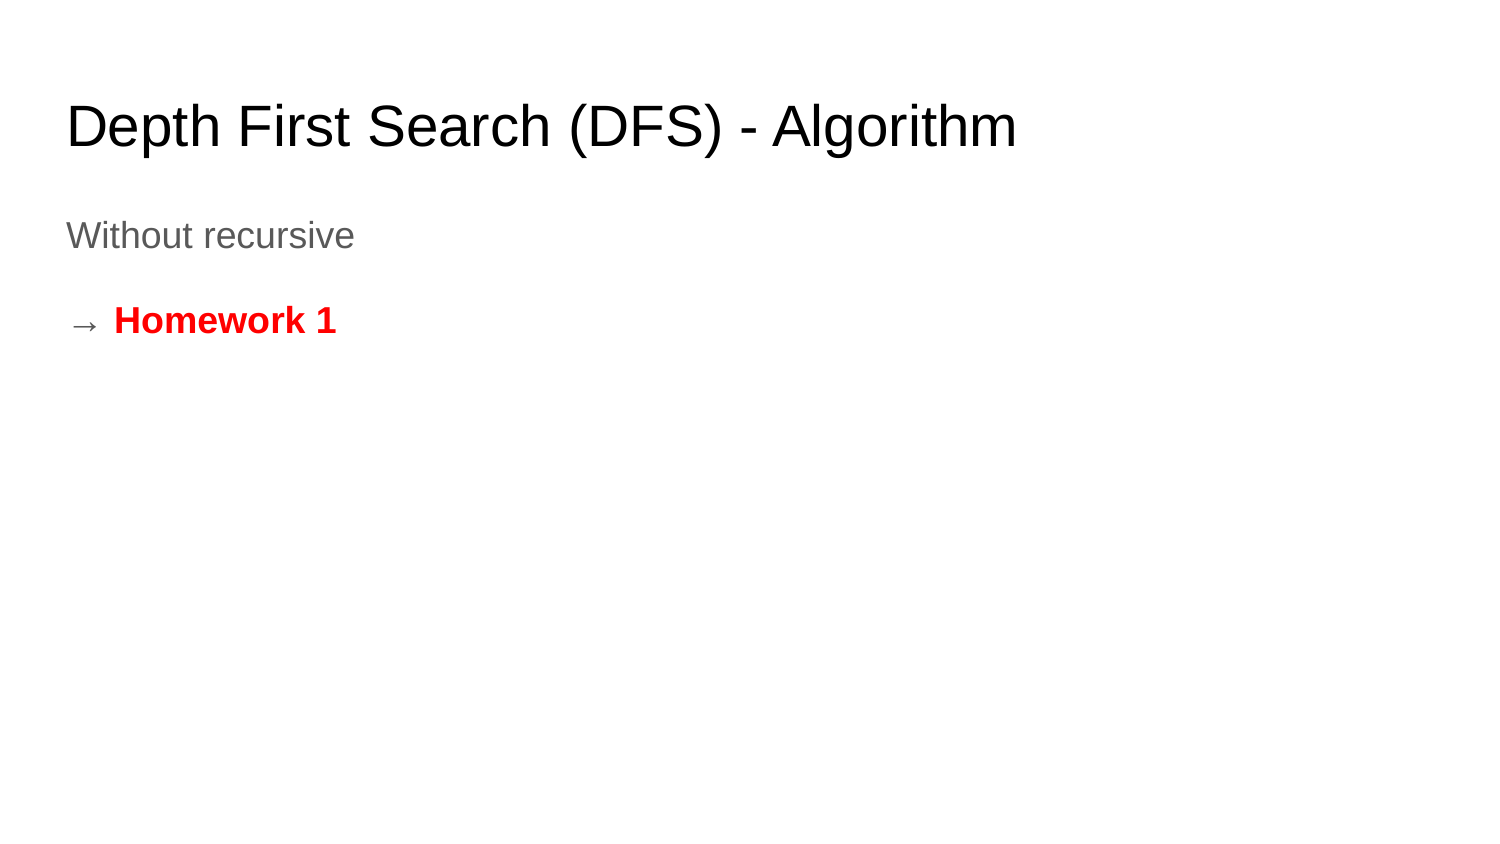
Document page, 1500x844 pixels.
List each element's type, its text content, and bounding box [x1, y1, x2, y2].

title Depth First Search (DFS) - Algorithm [51, 72, 1449, 167]
list Without recursive → Homework 1 [51, 189, 1449, 750]
